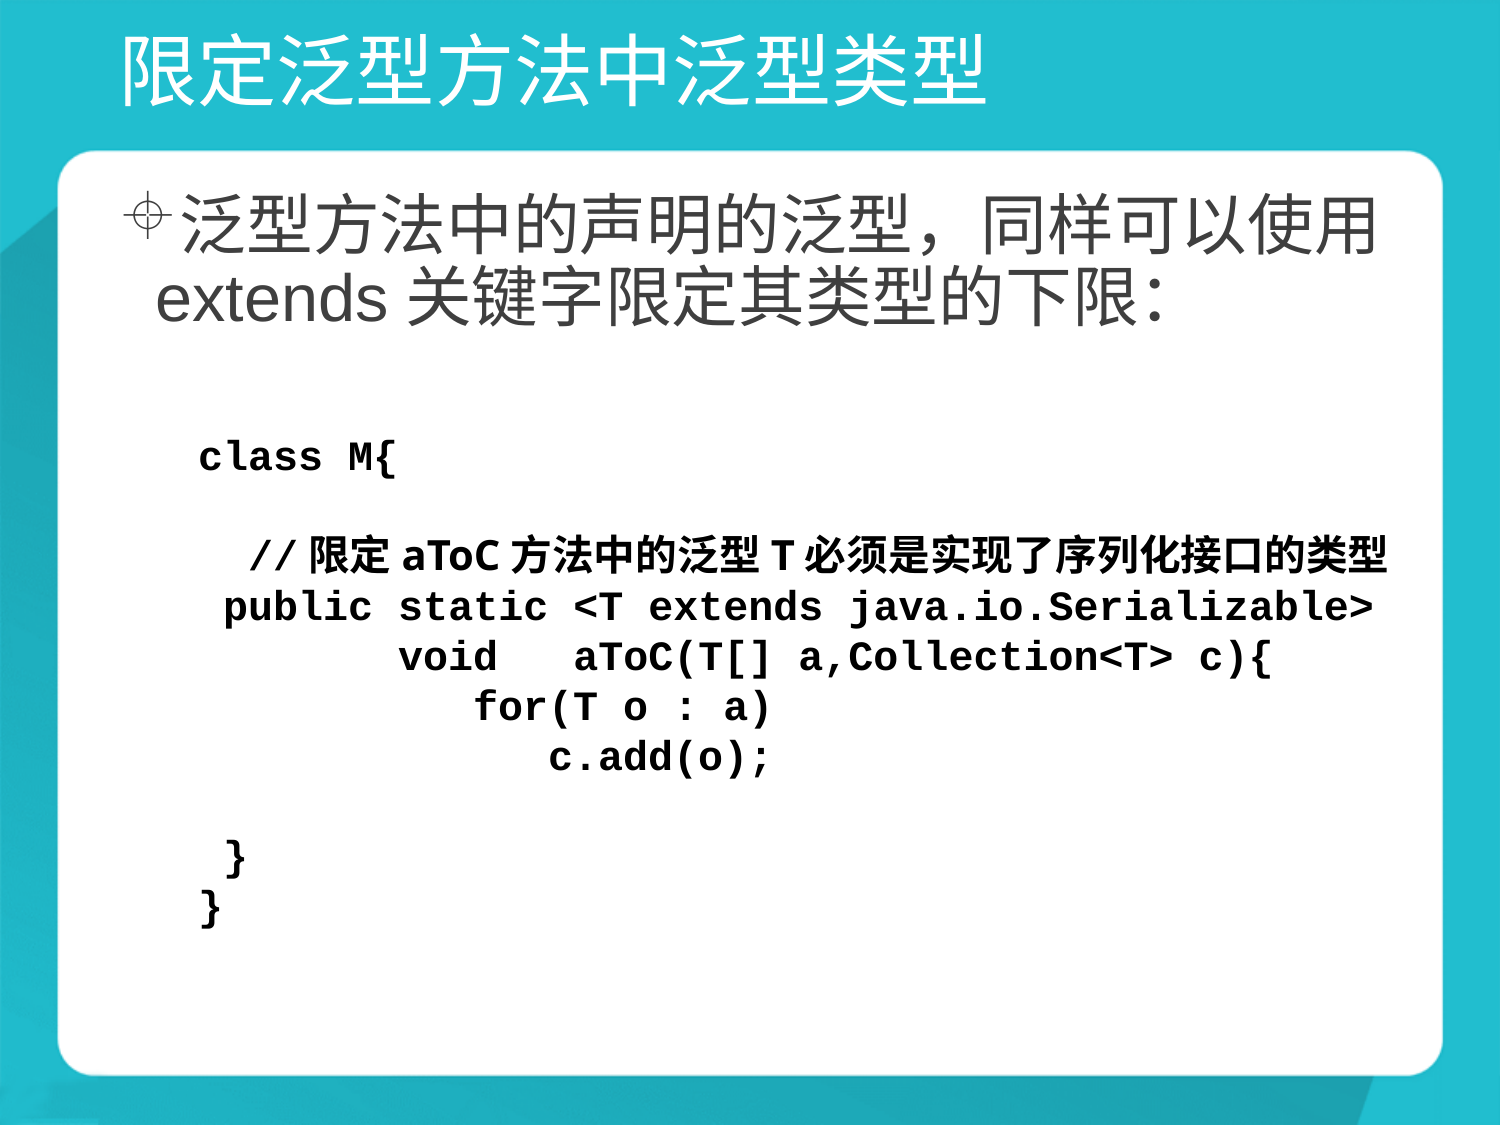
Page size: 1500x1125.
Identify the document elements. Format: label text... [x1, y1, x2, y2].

text_box class M{ //限定aToC方法中的泛型T必须是实现了序列化接口的类型 public static <T extends java.io.Serializable> void aToC(T[] a,Collection<T> c){ for(T o : a) c.add(o); } } [147, 420, 1412, 929]
list 泛型方法中的声明的泛型，同样可以使用extends关键字限定其类型的下限： [103, 184, 1397, 1024]
picture [0, 0, 1500, 1125]
title 限定泛型方法中泛型类型 [103, 0, 1397, 150]
